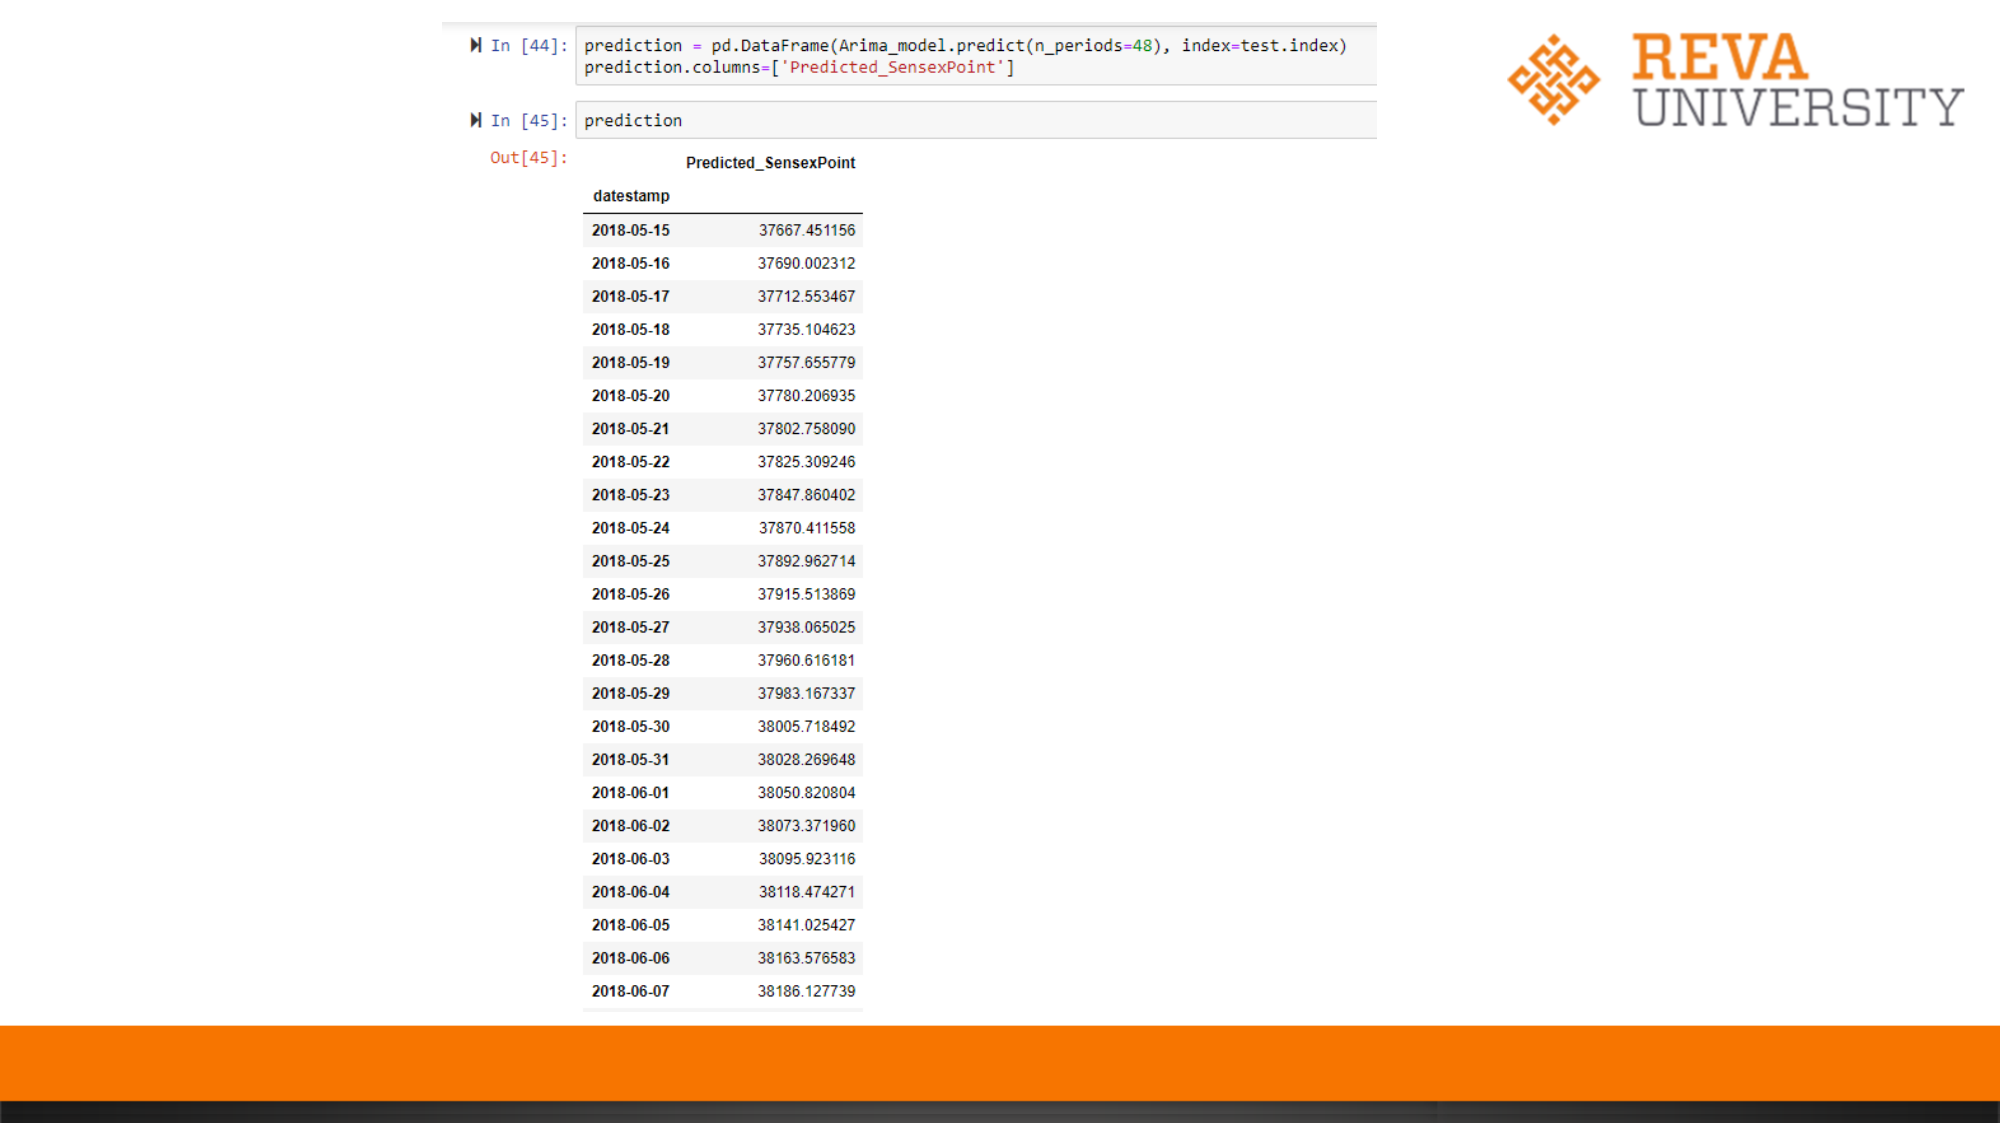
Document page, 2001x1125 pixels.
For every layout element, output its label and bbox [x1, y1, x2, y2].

picture [0, 1013, 2000, 1123]
picture [442, 22, 1378, 1012]
picture [1507, 15, 1988, 144]
